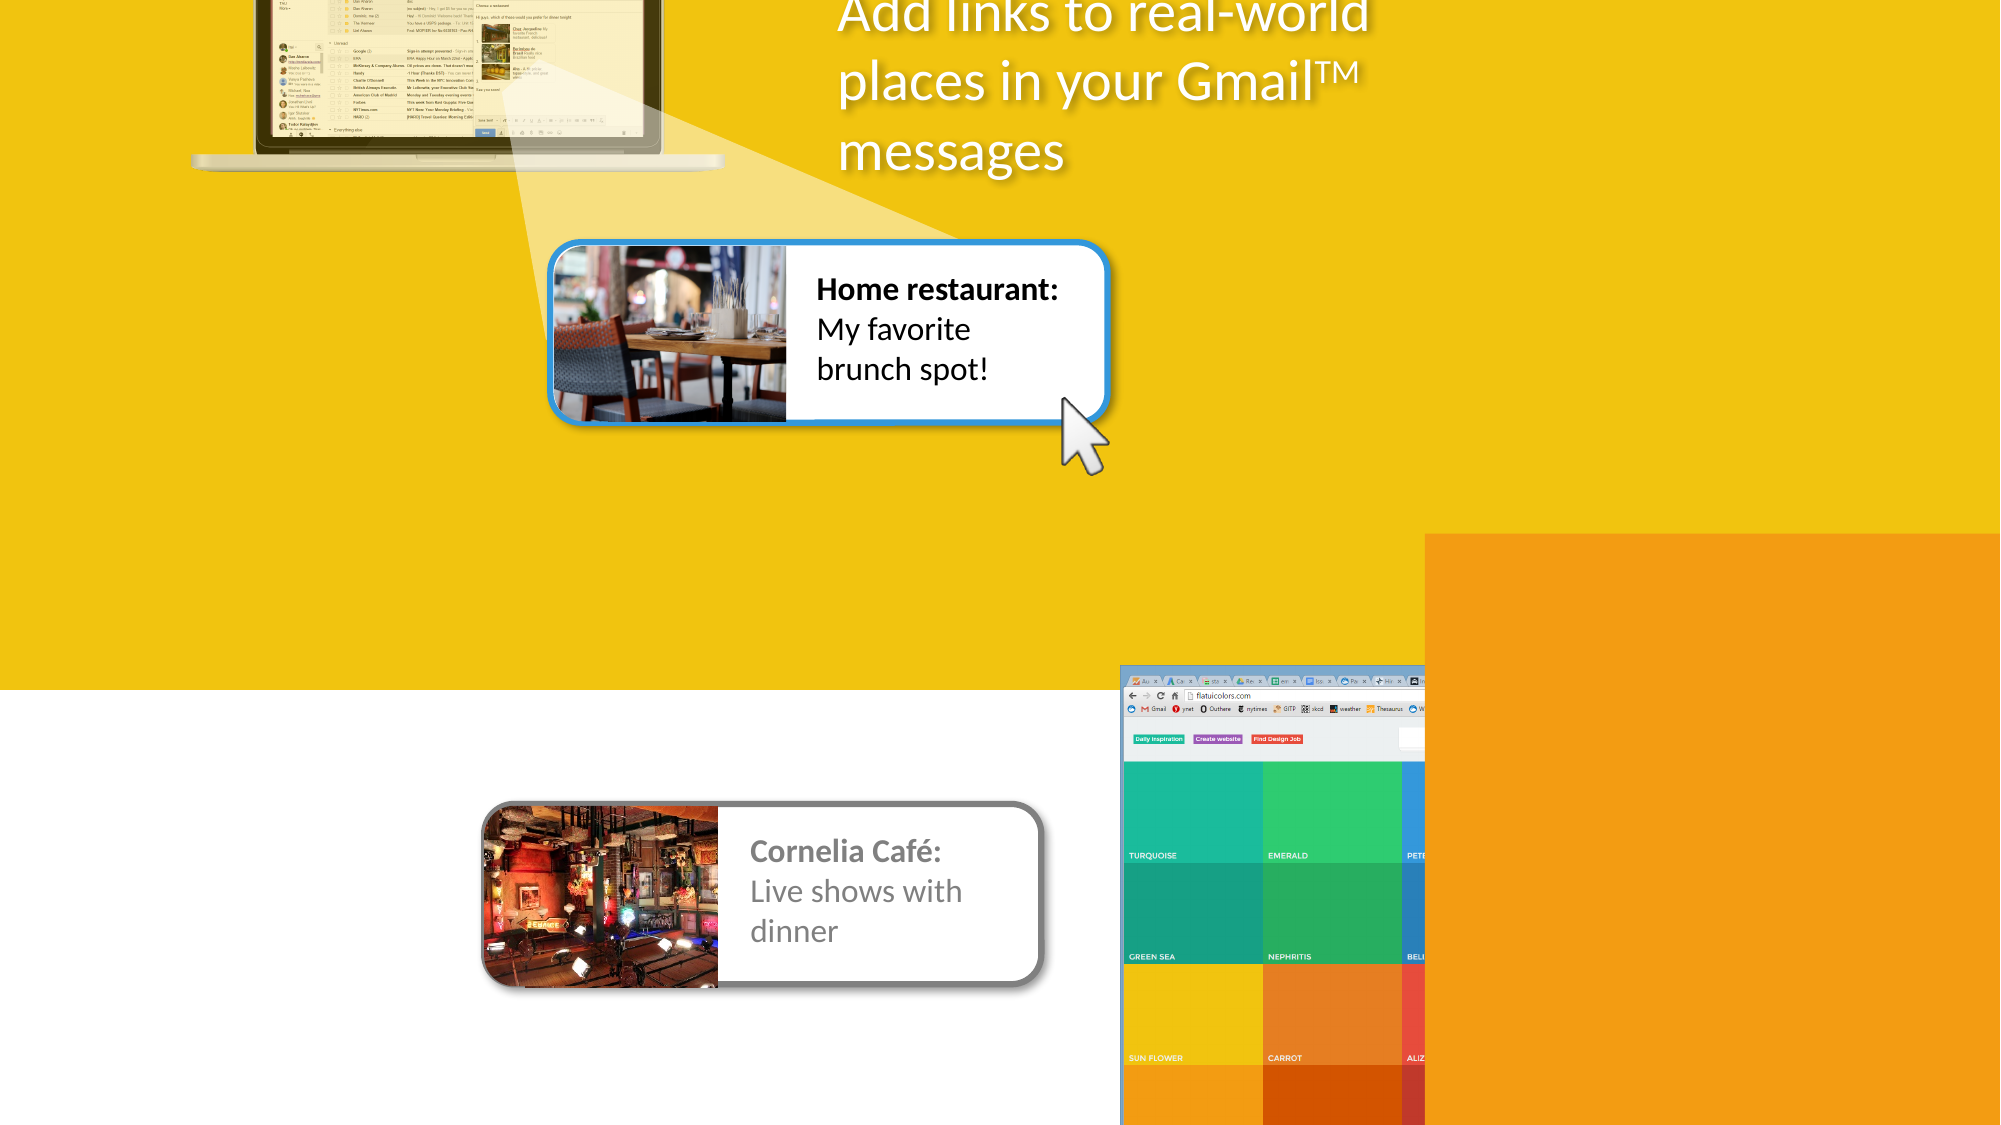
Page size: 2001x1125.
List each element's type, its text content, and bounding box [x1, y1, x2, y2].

text_box [1424, 533, 2000, 1125]
text_box [520, 154, 959, 341]
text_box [171, 0, 763, 204]
text_box [0, 0, 2000, 691]
picture [1120, 665, 1824, 1125]
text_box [550, 242, 1112, 479]
text_box Add links to real-world places in your GmailTM messages [823, 0, 1411, 190]
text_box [484, 803, 1042, 988]
